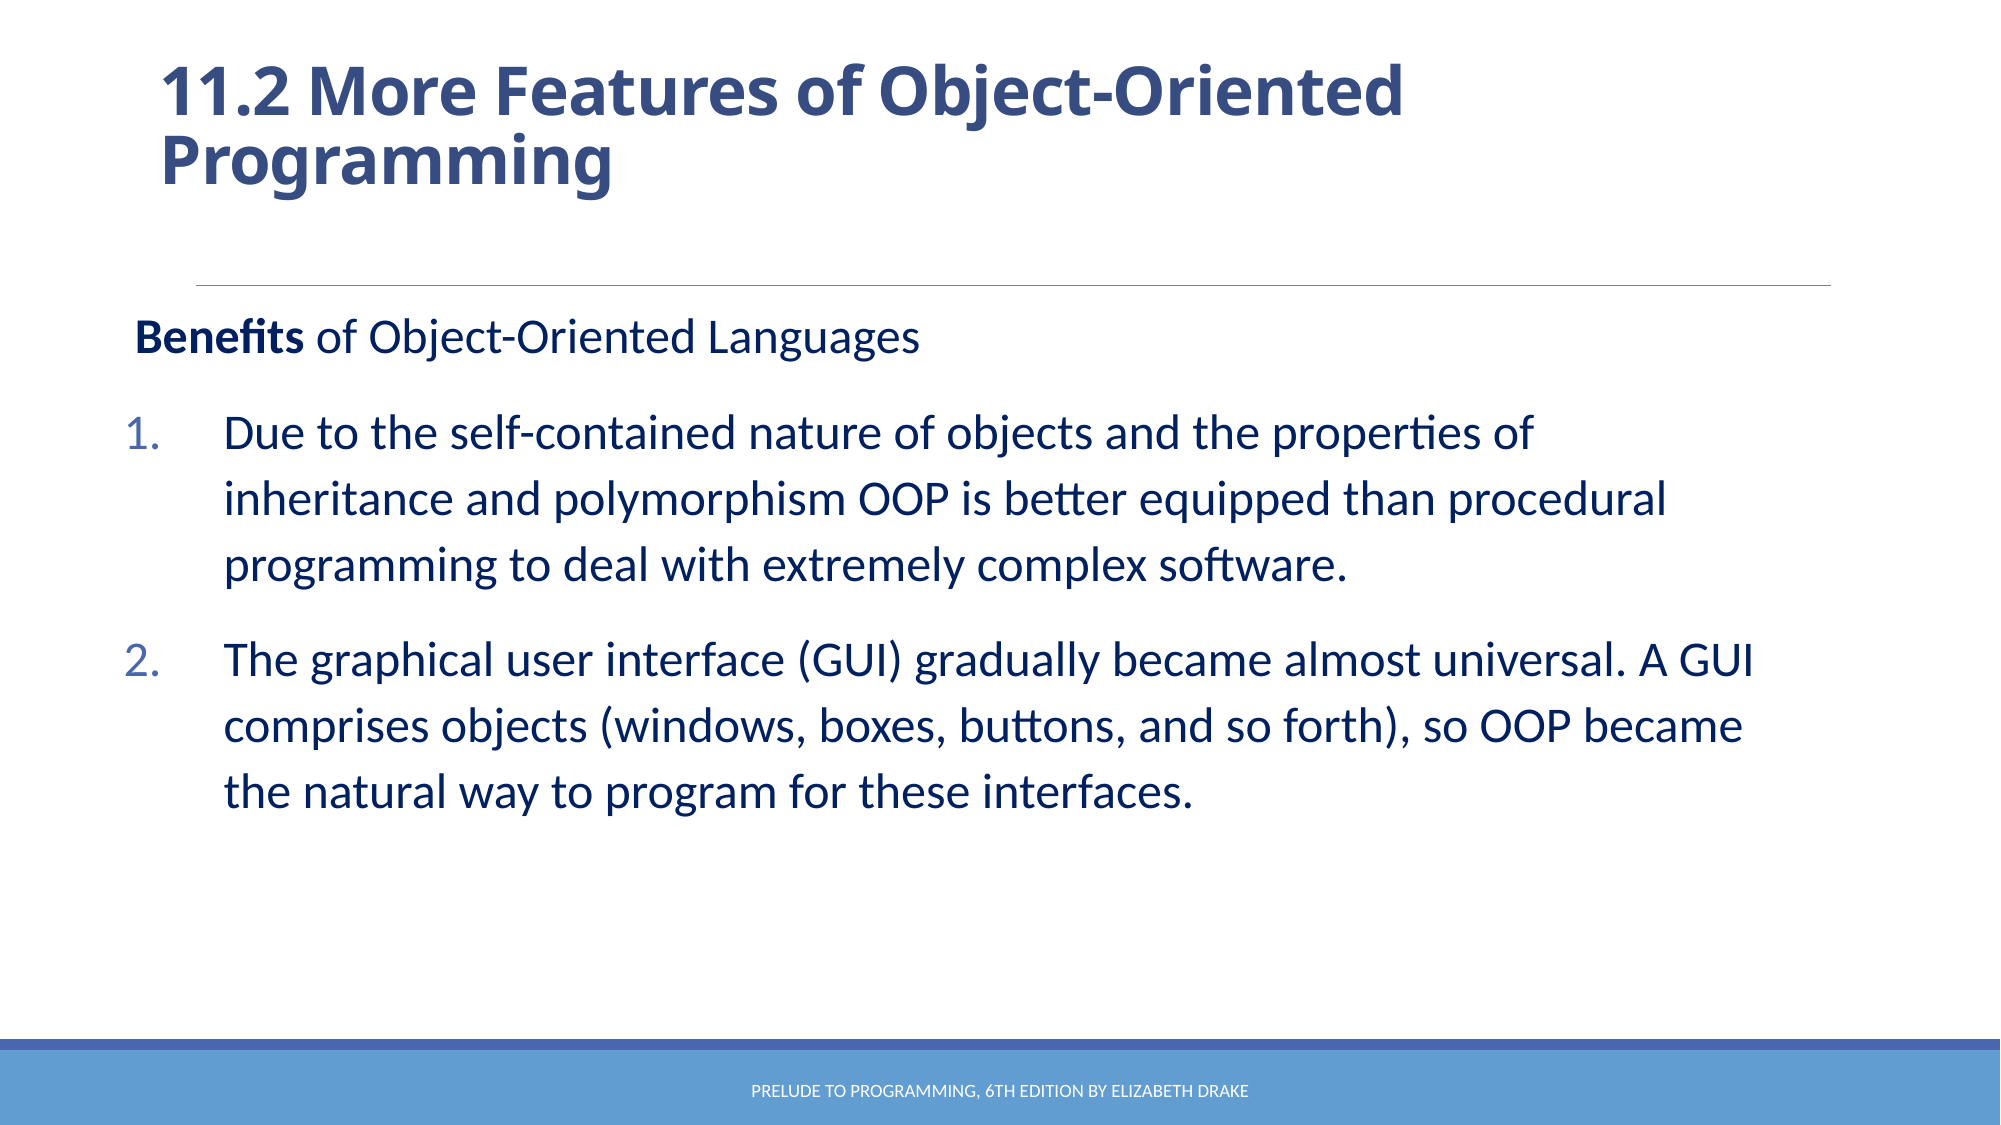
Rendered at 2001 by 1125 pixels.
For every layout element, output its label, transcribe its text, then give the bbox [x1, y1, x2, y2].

list Benefits of Object-Oriented Languages Due to the self-contained nature of objects and the properties of inheritance and polymorphism OOP is better equipped than procedural programming to deal with extremely complex software. The graphical user interface (GUI) gradually became almost universal. A GUI comprises objects (windows, boxes, buttons, and so forth), so OOP became the natural way to program for these interfaces. [123, 302, 1774, 963]
title 11.2 More Features of Object-Oriented Programming [144, 52, 1875, 206]
footer Prelude to Programming, 6th edition by Elizabeth Drake [604, 1059, 1396, 1120]
